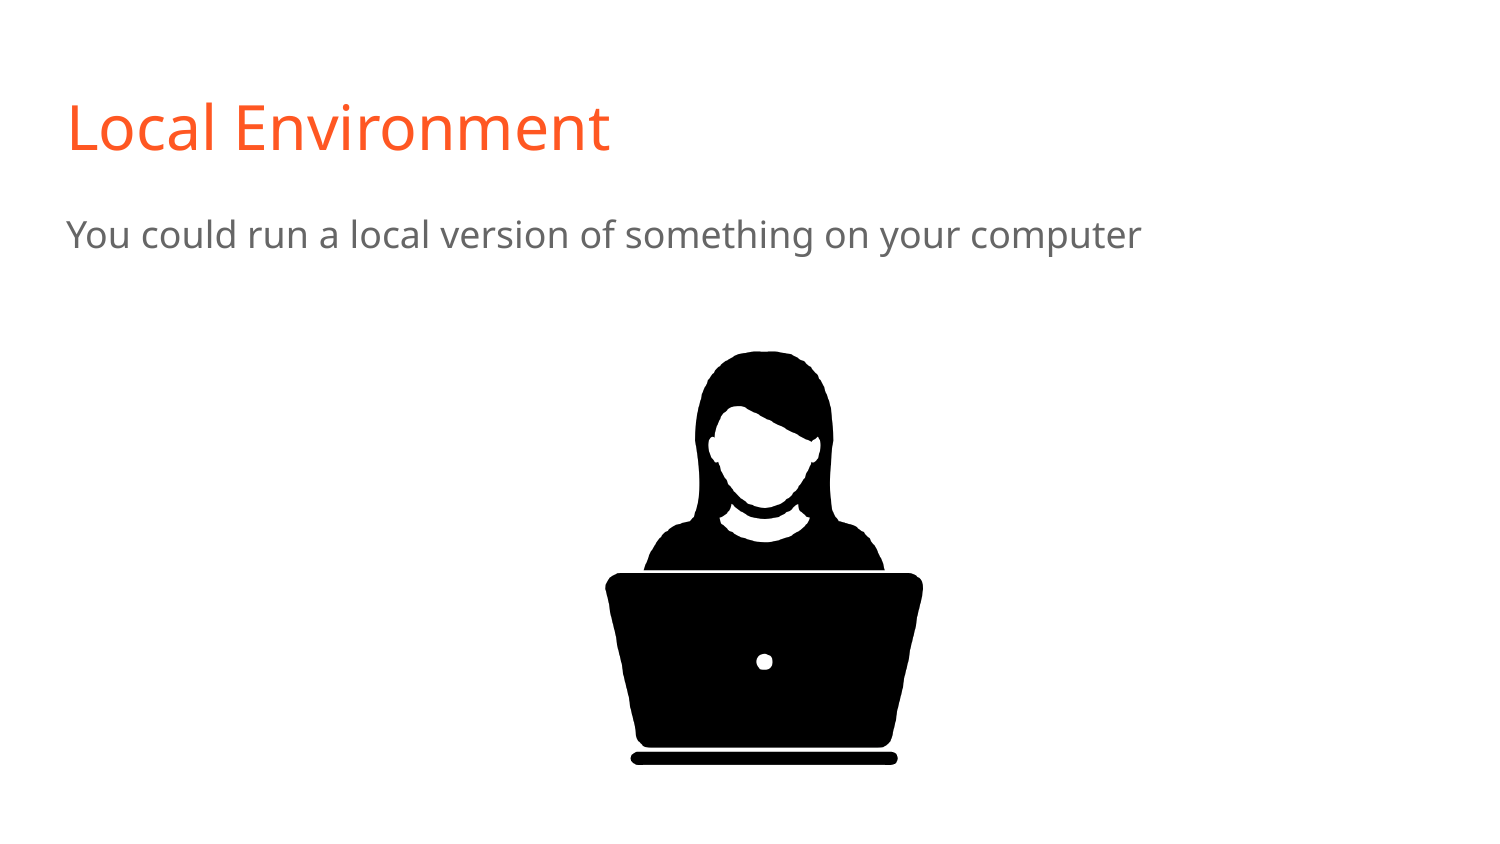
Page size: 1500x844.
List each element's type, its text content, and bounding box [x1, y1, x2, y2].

list You could run a local version of something on your computer [51, 189, 1449, 302]
title Local Environment [51, 72, 1449, 167]
picture [498, 301, 1002, 794]
